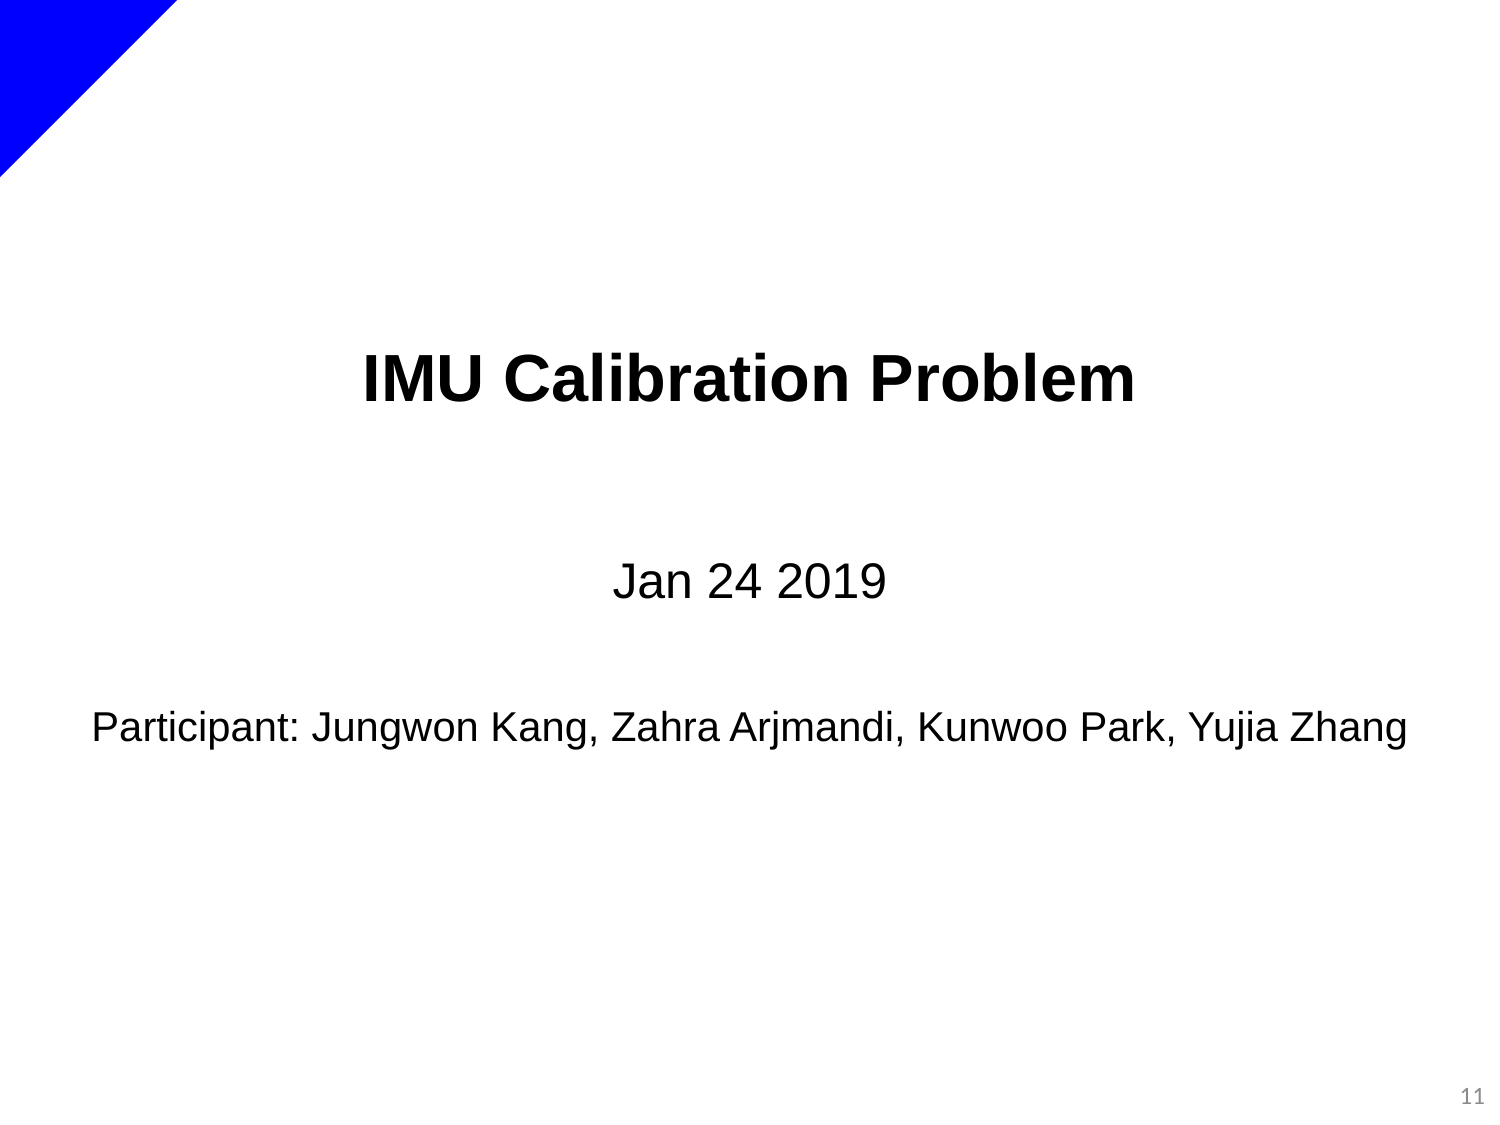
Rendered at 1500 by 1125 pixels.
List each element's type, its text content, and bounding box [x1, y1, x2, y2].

title IMU Calibration Problem [112, 184, 1388, 548]
slide_number 11 [1162, 1065, 1500, 1125]
text_box [0, 0, 179, 179]
subtitle Jan 24 2019 Participant: Jungwon Kang, Zahra Arjmandi, Kunwoo Park, Yujia Zhang [0, 548, 1500, 950]
